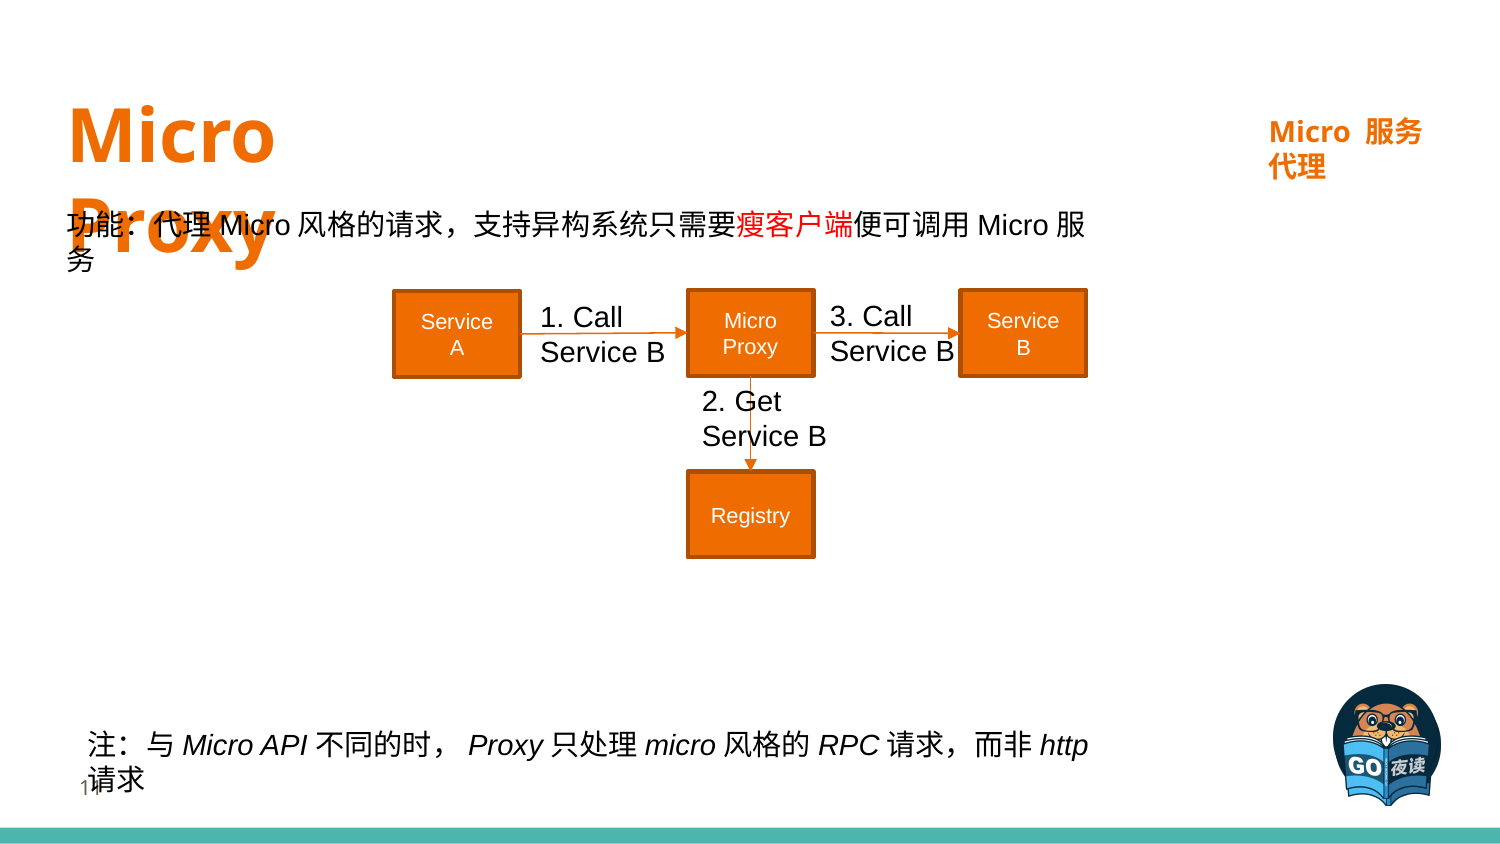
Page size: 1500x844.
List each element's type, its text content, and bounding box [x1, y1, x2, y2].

slide_number ‹#› [27, 756, 118, 821]
text_box Registry [687, 471, 814, 558]
text_box Micro Proxy [687, 289, 814, 374]
picture [1333, 684, 1441, 806]
text_box 3. Call Service B [814, 289, 971, 376]
title Micro Proxy [51, 72, 427, 189]
text_box 注：与Micro API不同的时，Proxy只处理micro风格的RPC请求，而非http请求 [72, 718, 1107, 770]
text_box Service B [960, 290, 1087, 377]
text_box Micro 服务代理 [1253, 105, 1466, 157]
text_box 1. Call Service B [525, 343, 682, 377]
text_box 2. Get Service B [686, 374, 844, 461]
text_box 1. Call Service B [525, 291, 682, 331]
text_box 功能：代理Micro风格的请求，支持异构系统只需要瘦客户端便可调用Micro服务 [51, 199, 1109, 250]
text_box Service A [394, 290, 520, 377]
